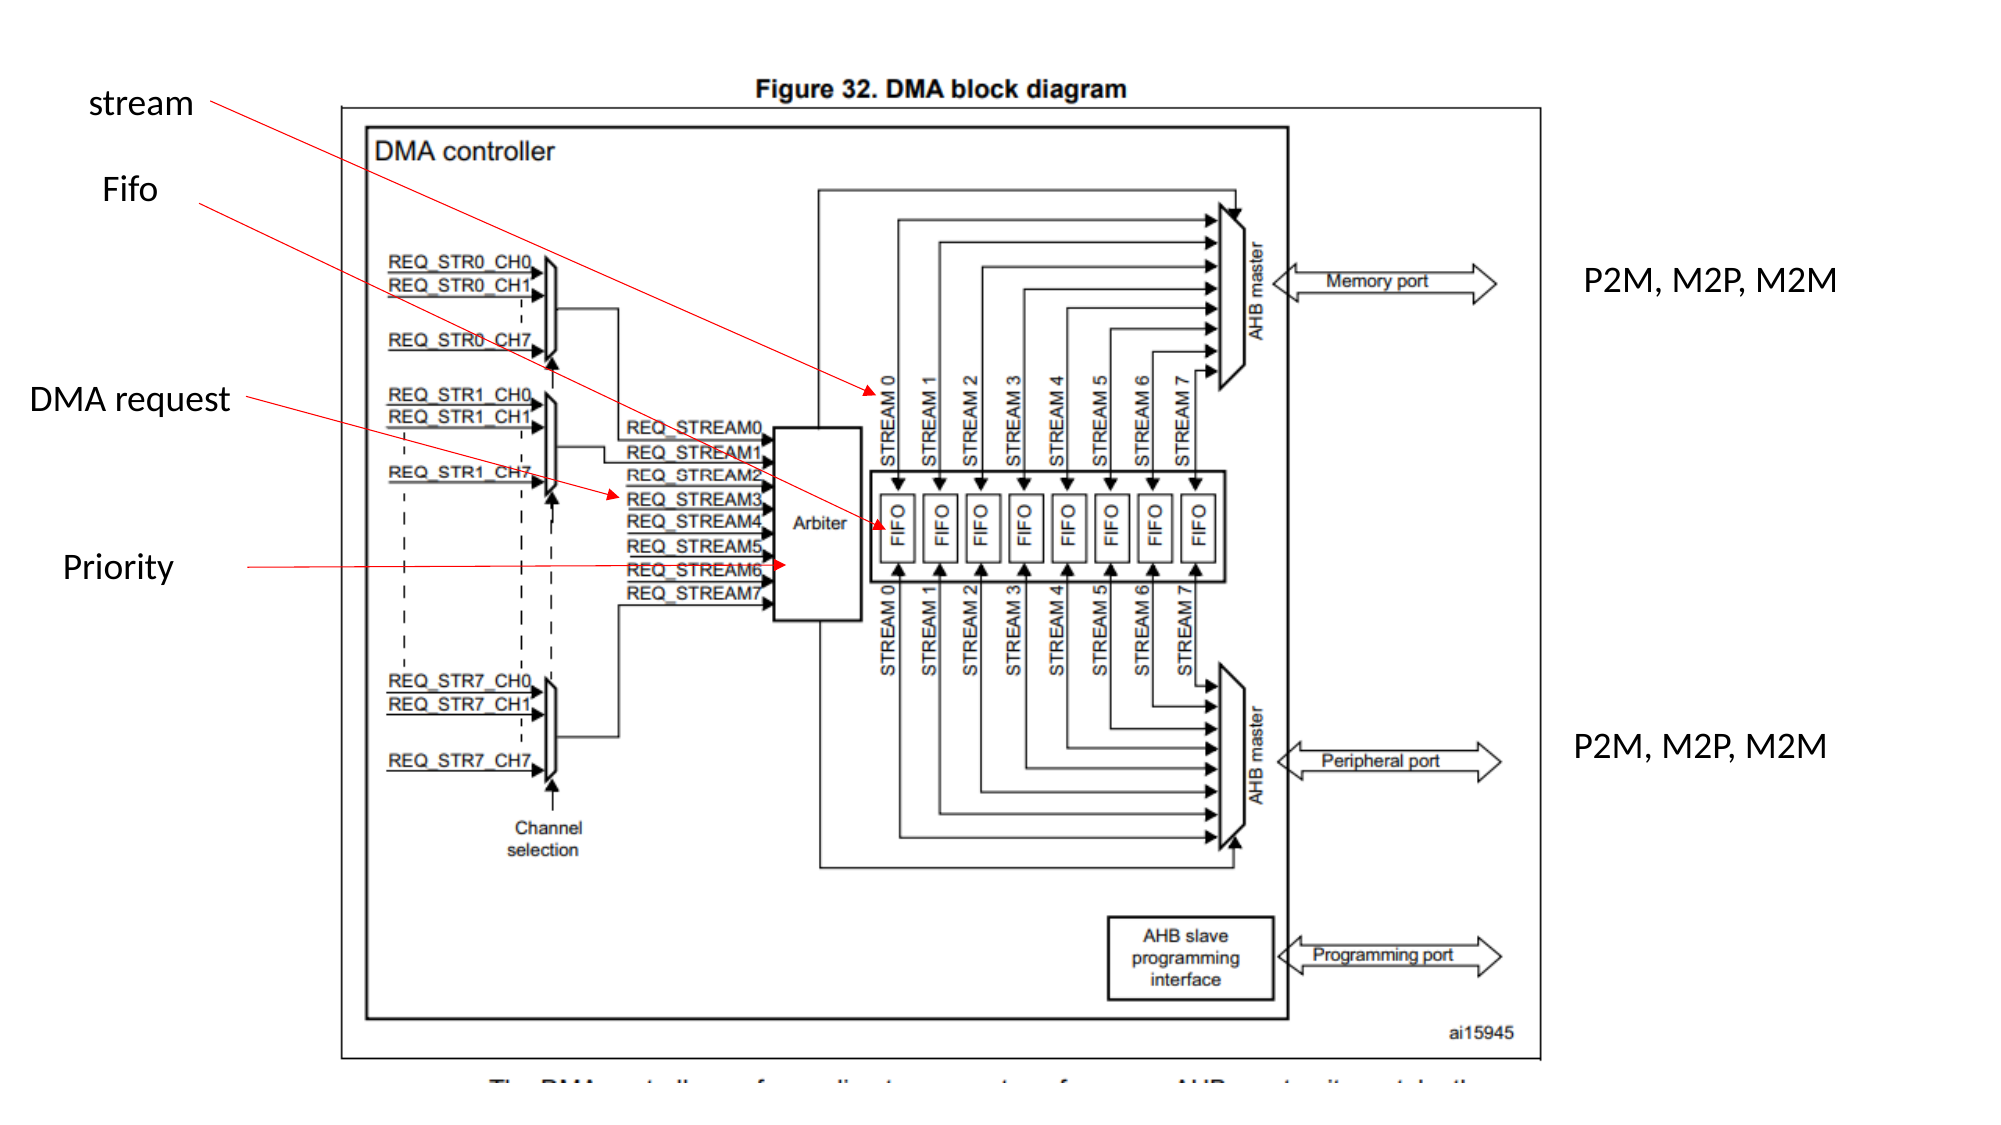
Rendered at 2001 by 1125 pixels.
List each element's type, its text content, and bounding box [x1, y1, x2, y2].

text_box P2M, M2P, M2M [1648, 248, 1854, 308]
text_box P2M, M2P, M2M [1648, 713, 1844, 773]
text_box stream [73, 70, 210, 131]
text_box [247, 564, 787, 568]
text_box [210, 100, 877, 203]
text_box Fifo [87, 156, 174, 216]
text_box Priority [48, 534, 198, 595]
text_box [247, 396, 620, 498]
picture [299, 59, 1648, 1083]
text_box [198, 203, 886, 530]
text_box DMA request [14, 366, 198, 427]
